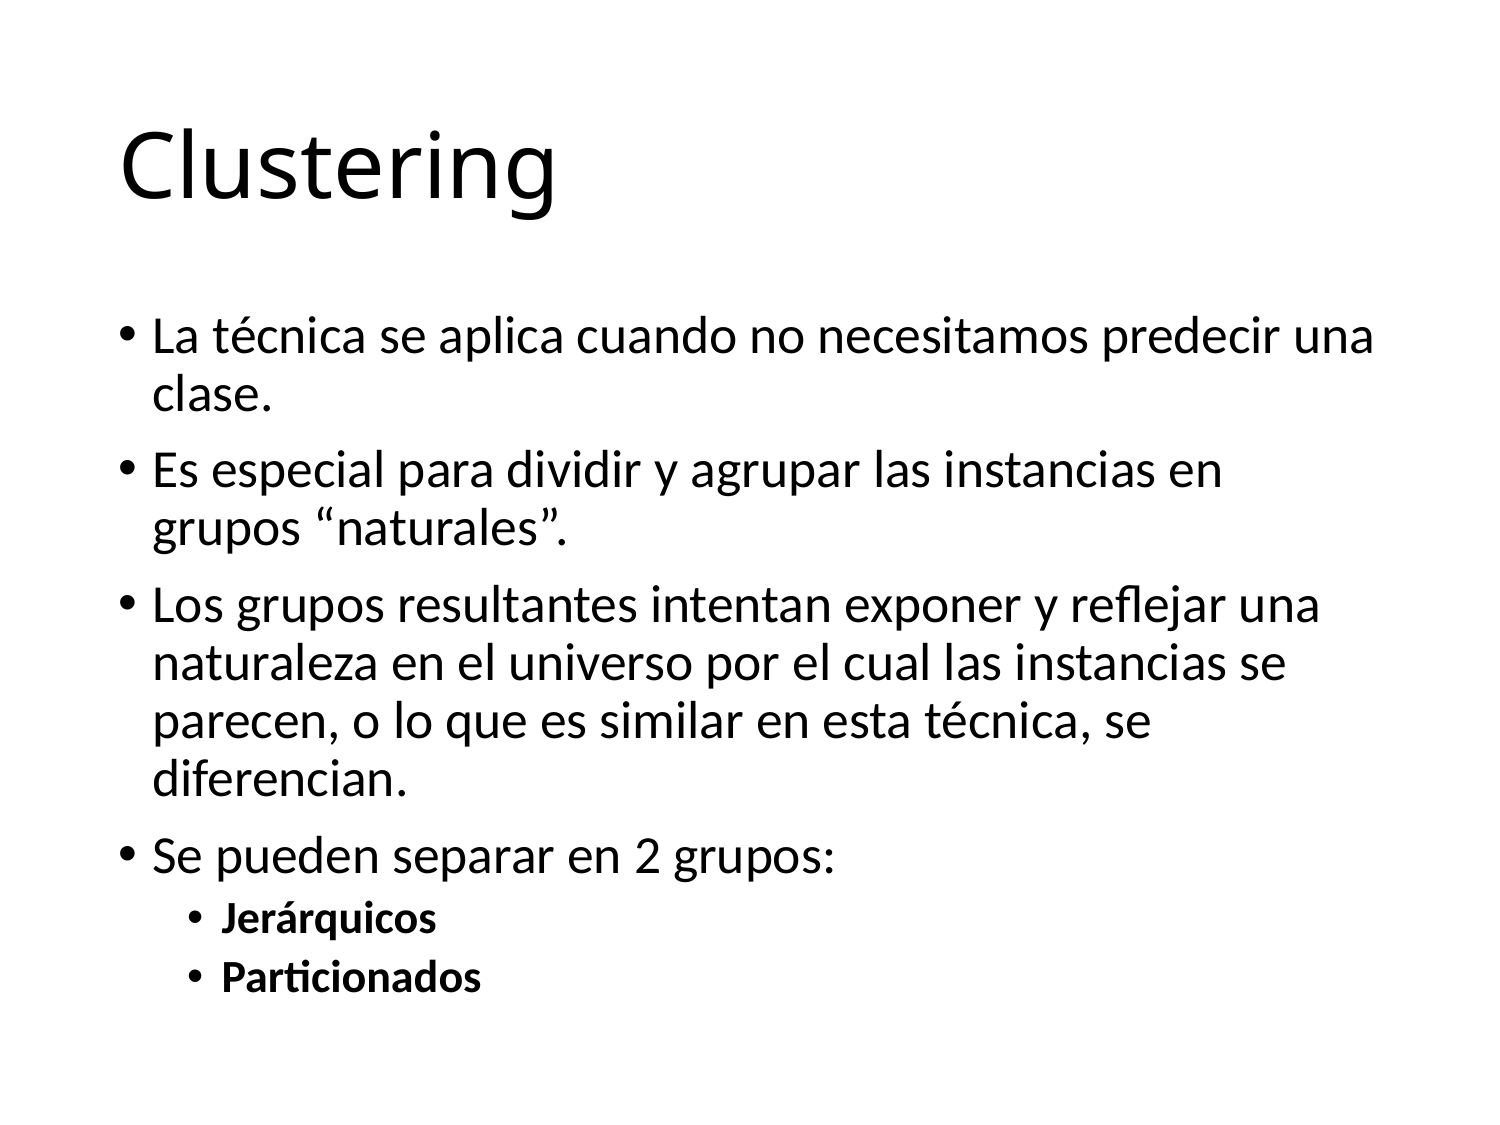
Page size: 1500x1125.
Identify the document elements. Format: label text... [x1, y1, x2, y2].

title Clustering [103, 59, 1397, 278]
list La técnica se aplica cuando no necesitamos predecir una clase. Es especial para dividir y agrupar las instancias en grupos “naturales”. Los grupos resultantes intentan exponer y reflejar una naturaleza en el universo por el cual las instancias se parecen, o lo que es similar en esta técnica, se diferencian. Se pueden separar en 2 grupos: Jerárquicos Particionados [103, 299, 1397, 1014]
